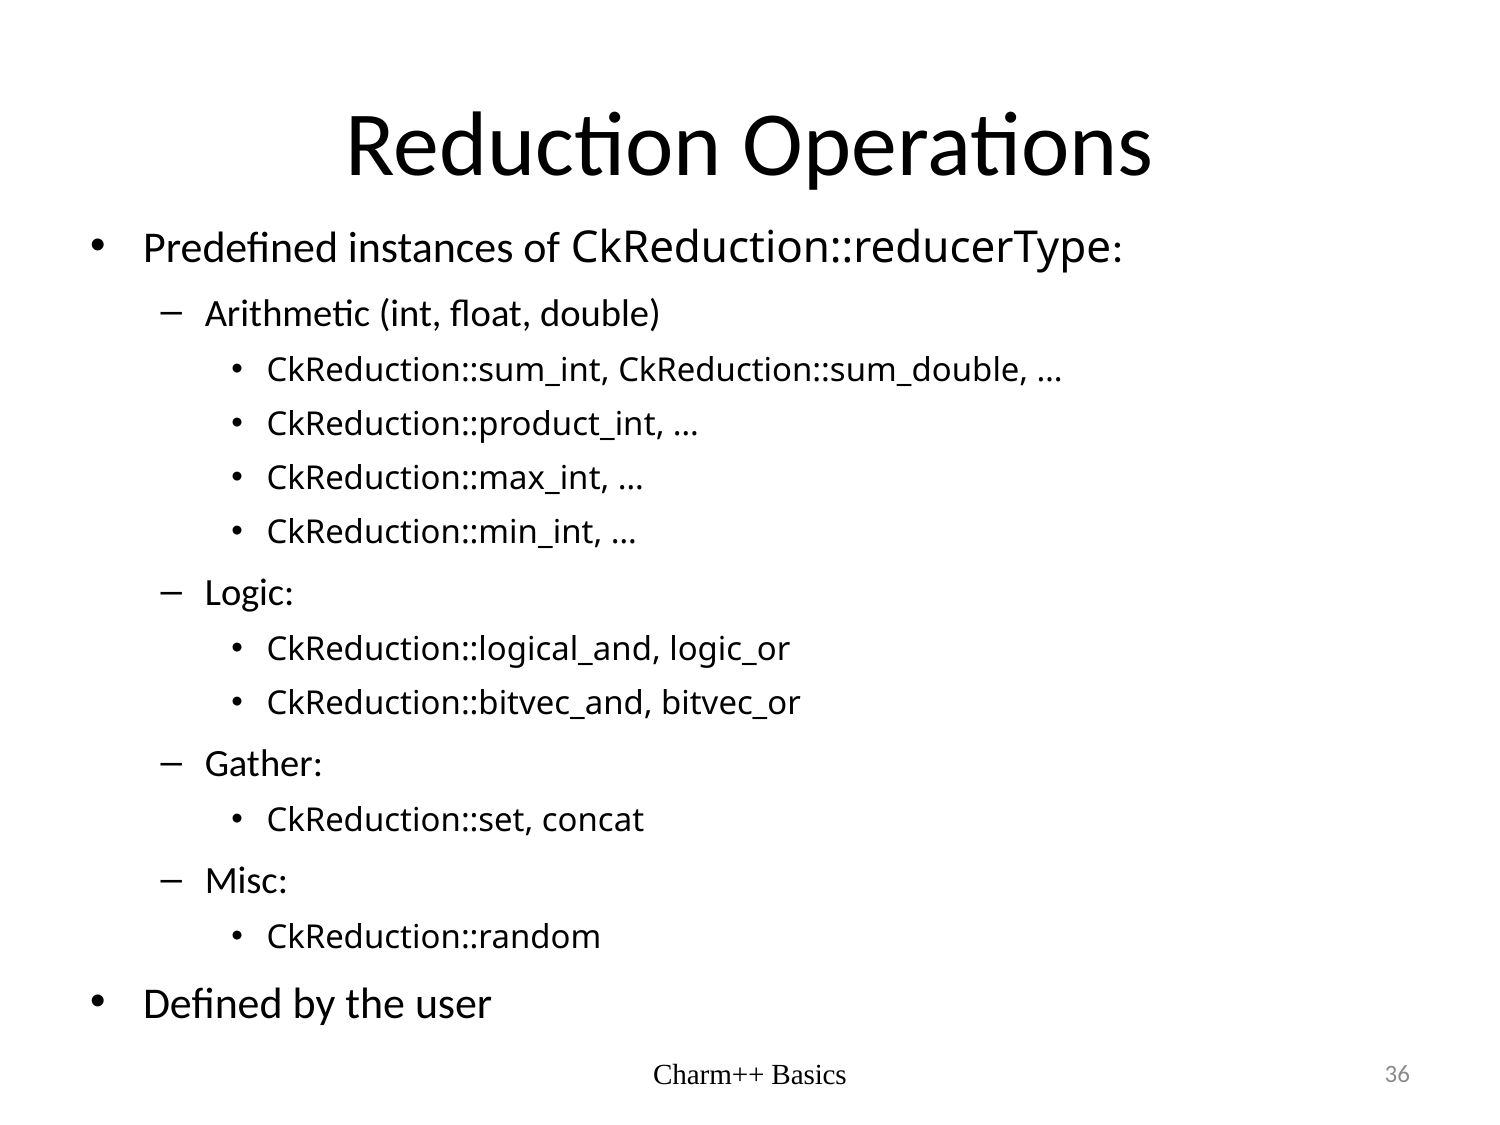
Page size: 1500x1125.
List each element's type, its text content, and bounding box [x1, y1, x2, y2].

slide_number 36 [1074, 1042, 1425, 1103]
title Reduction Operations [75, 45, 1425, 200]
footer Charm++ Basics [512, 1042, 988, 1103]
list Predefined instances of CkReduction::reducerType: Arithmetic (int, float, double) CkReduction::sum_int, CkReduction::sum_double, … CkReduction::product_int, … CkReduction::max_int, … CkReduction::min_int, … Logic: CkReduction::logical_and, logic_or CkReduction::bitvec_and, bitvec_or Gather: CkReduction::set, concat Misc: CkReduction::random Defined by the user [75, 200, 1425, 1038]
